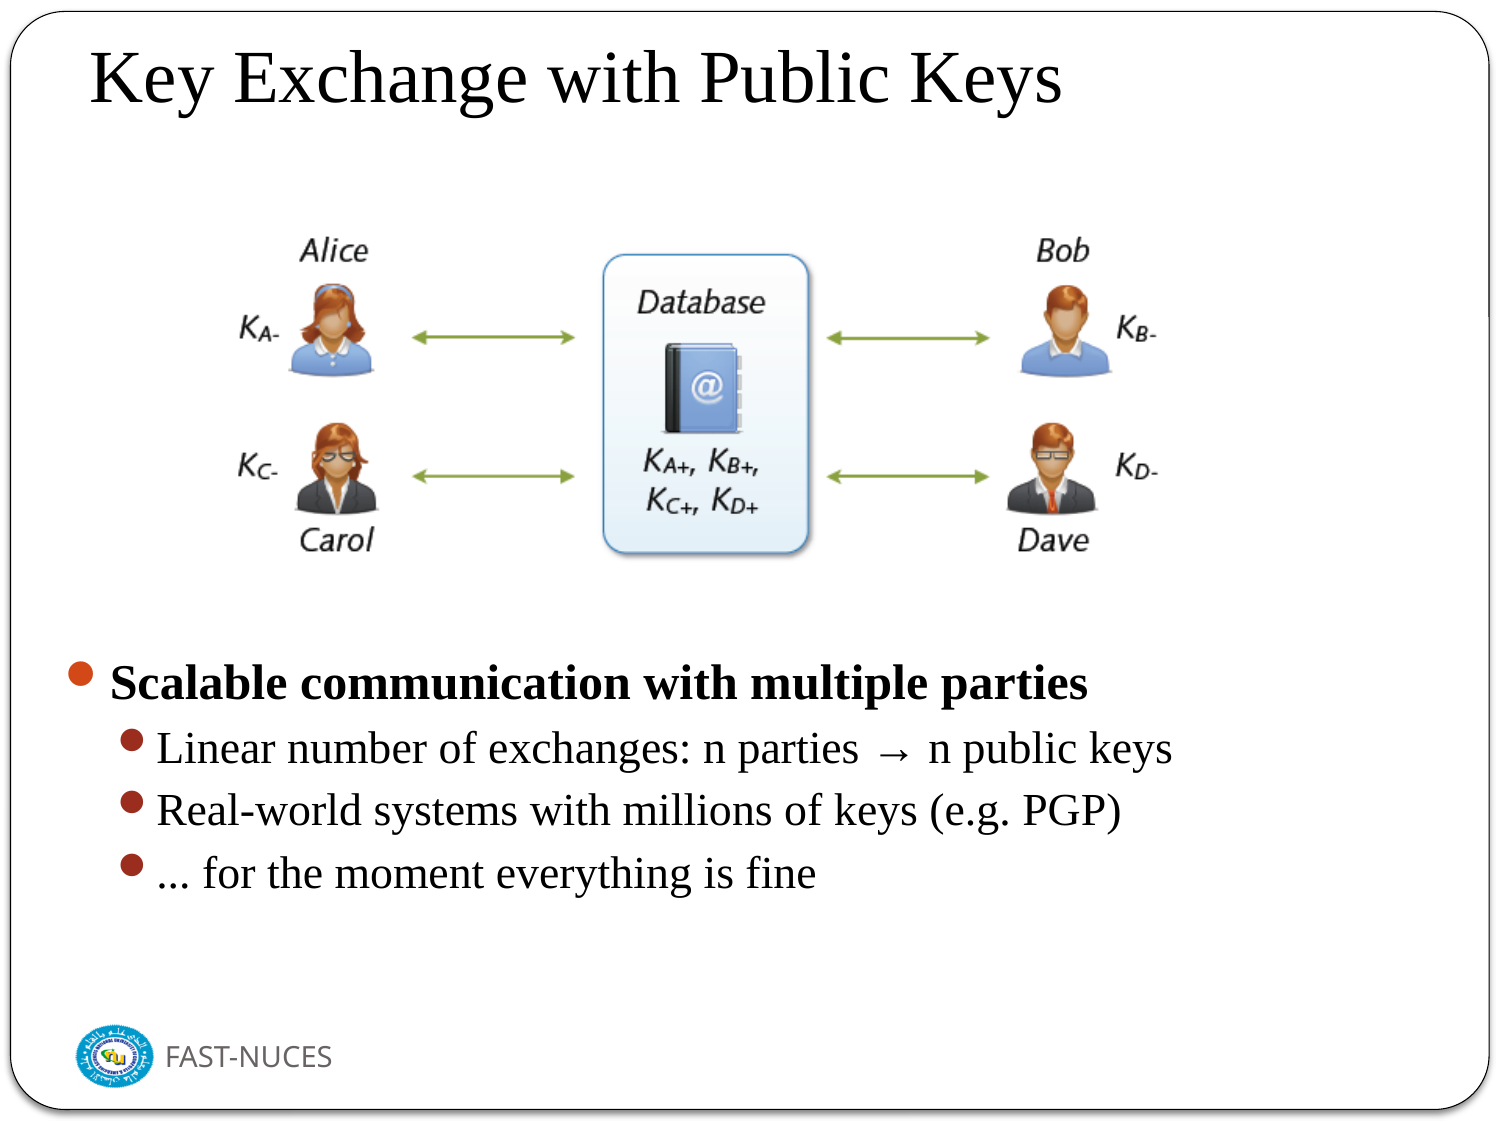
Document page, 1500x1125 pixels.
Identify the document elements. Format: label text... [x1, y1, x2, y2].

picture [123, 1060, 154, 1088]
picture [74, 1024, 154, 1088]
list Scalable communication with multiple parties Linear number of exchanges: n parties → n public keys Real-world systems with millions of keys (e.g. PGP) ... for the moment everything is fine [50, 137, 1450, 1013]
title Key Exchange with Public Keys [75, 37, 1350, 133]
footer FAST-NUCES [154, 1025, 950, 1088]
picture [212, 212, 1180, 587]
picture [91, 1038, 138, 1075]
